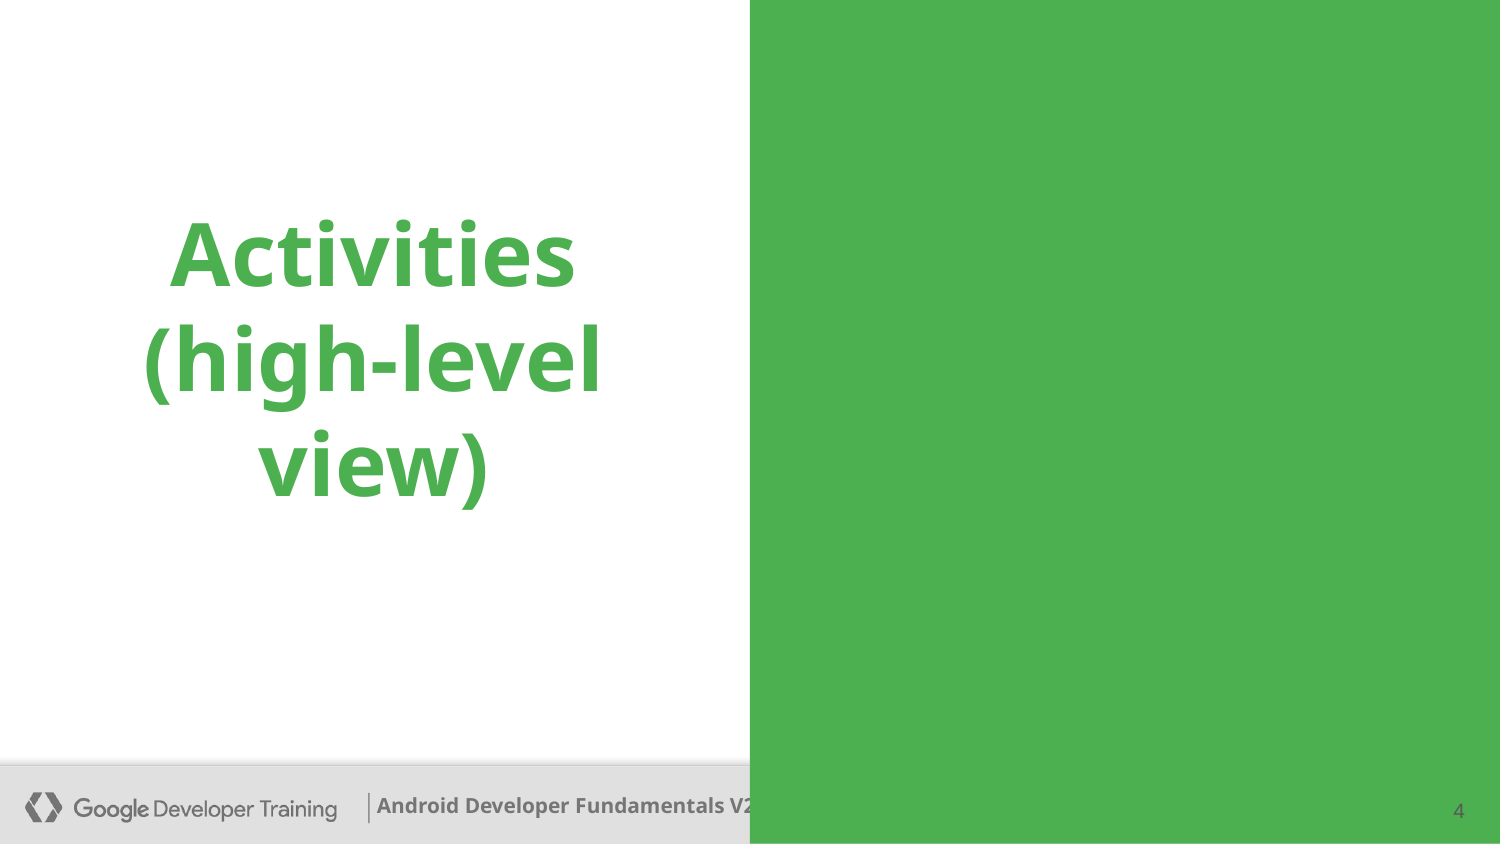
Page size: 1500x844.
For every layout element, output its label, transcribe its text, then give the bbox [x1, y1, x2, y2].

picture [0, 0, 749, 844]
title Activities (high-level view) [22, 137, 726, 530]
slide_number 4 [1389, 777, 1480, 842]
